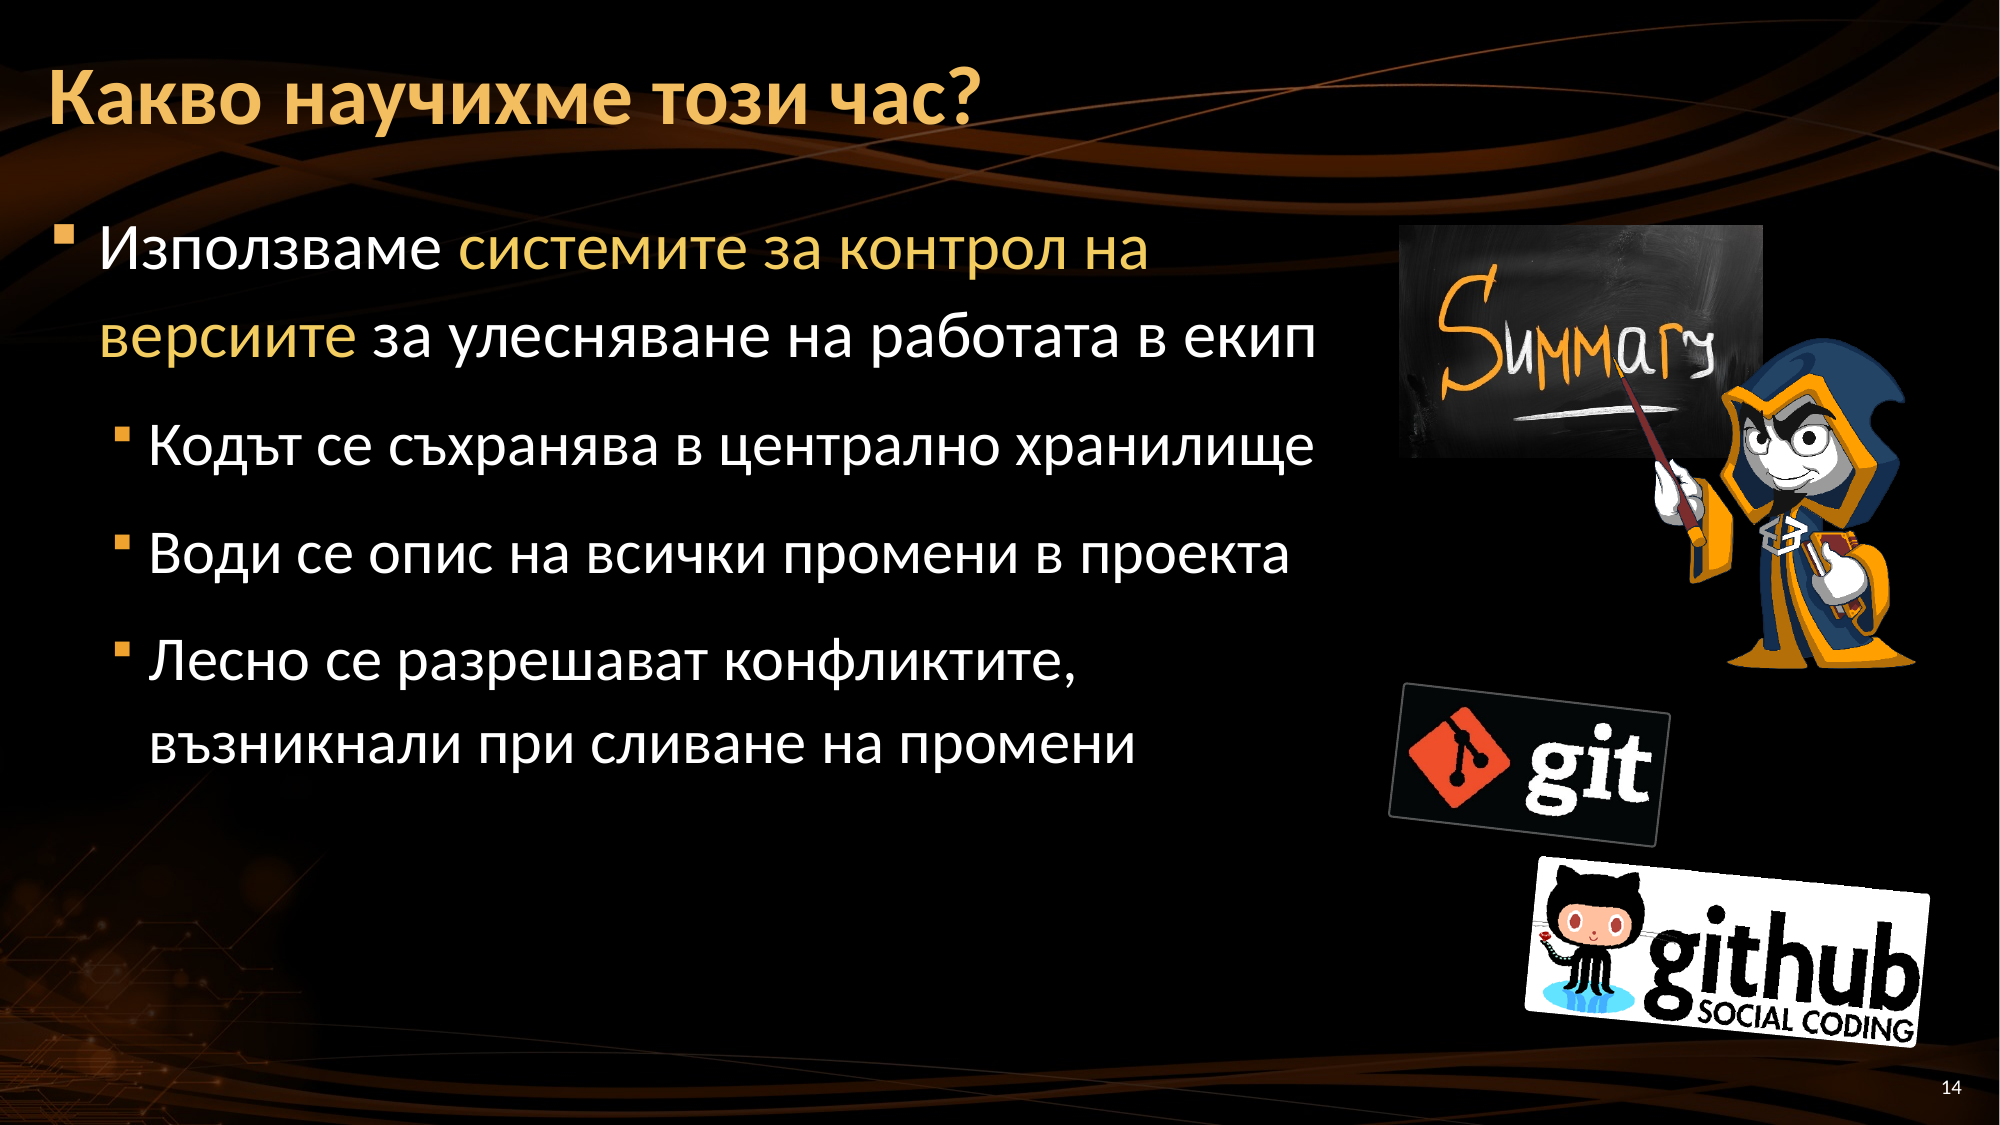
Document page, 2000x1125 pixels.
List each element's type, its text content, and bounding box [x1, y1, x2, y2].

picture [0, 0, 2000, 1125]
title Какво научихме този час? [30, 6, 1602, 189]
slide_number 14 [1897, 1070, 1968, 1103]
list Използваме системите за контрол на версиите за улесняване на работата в екип Кодът се съхранява в централно хранилище Води се опис на всички промени в проекта Лесно се разрешават конфликтите, възникнали при сливане на промени [31, 189, 1379, 1103]
